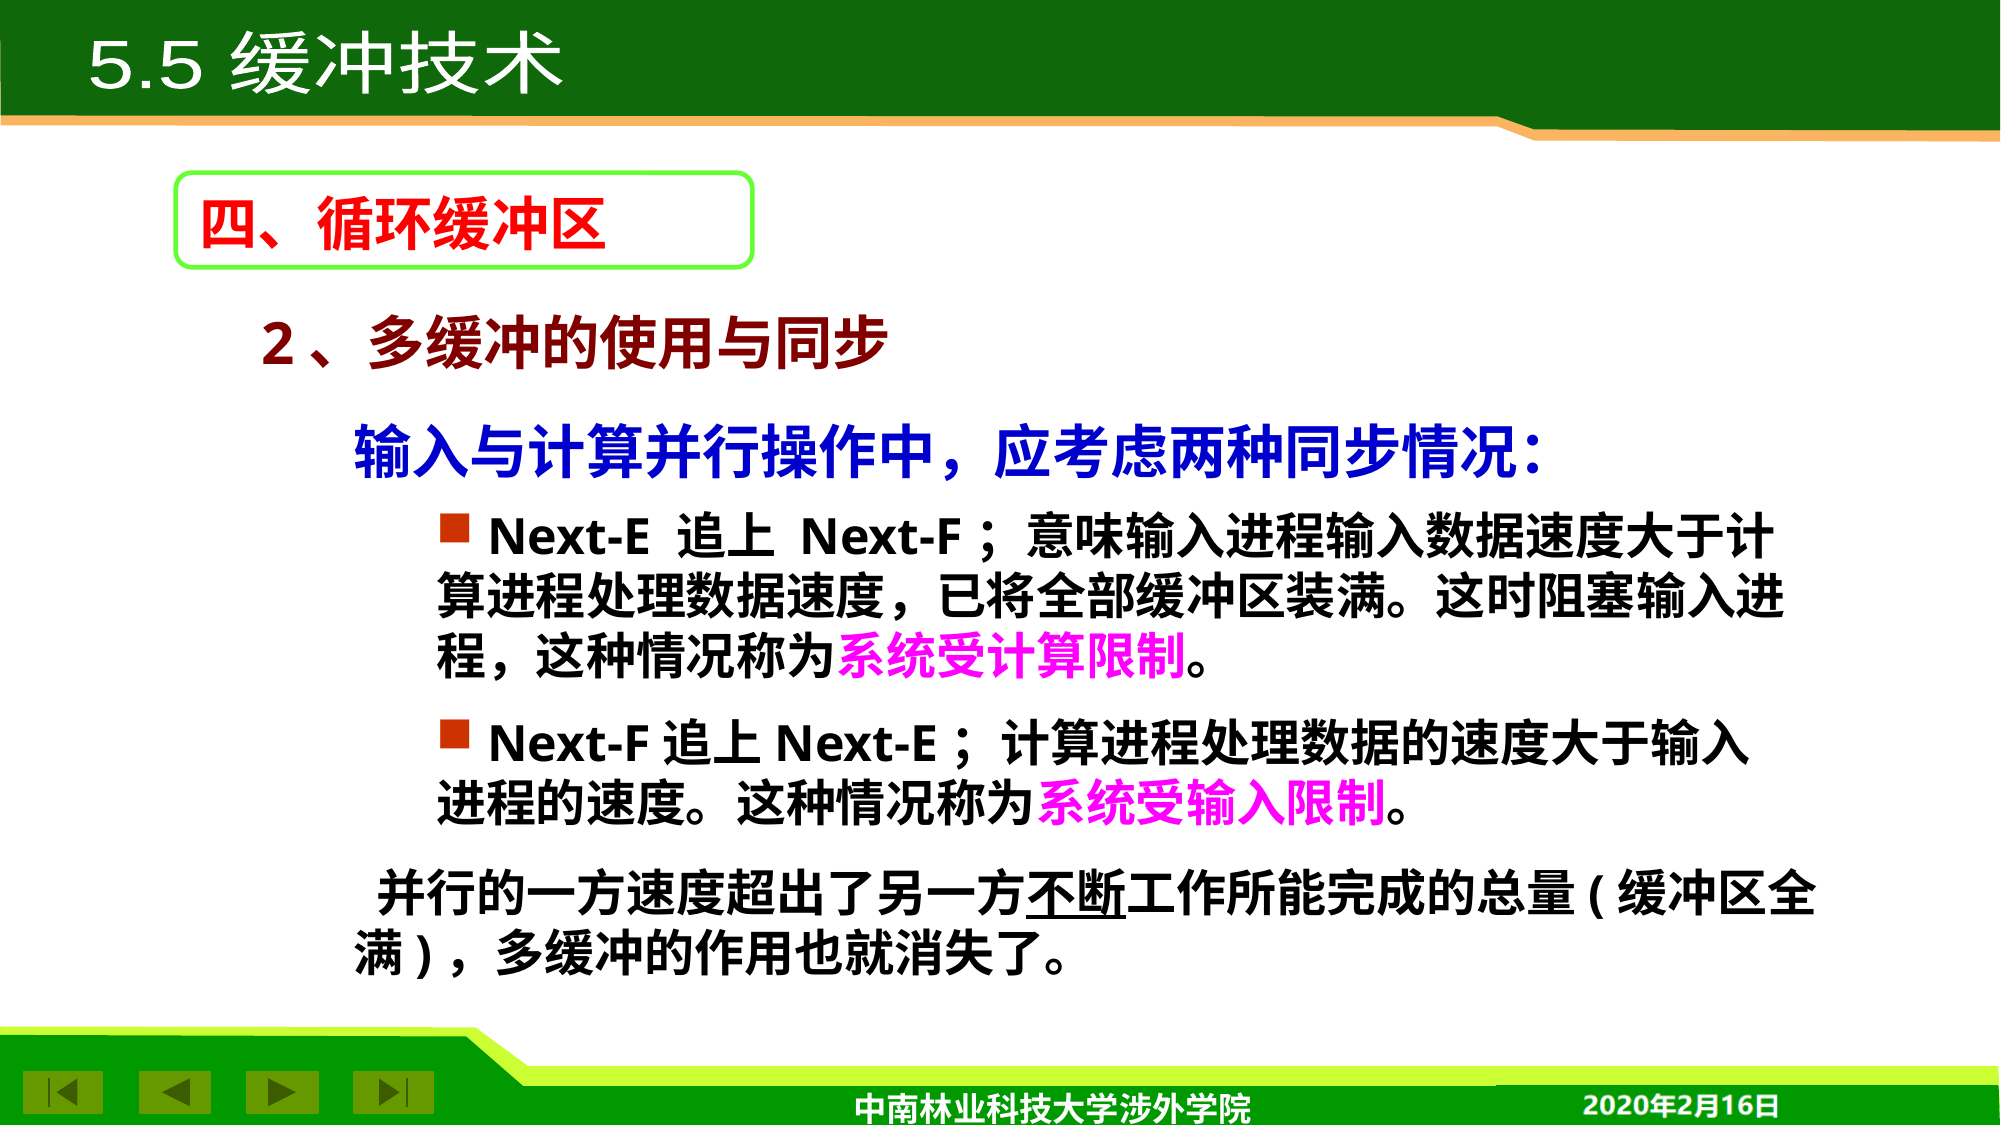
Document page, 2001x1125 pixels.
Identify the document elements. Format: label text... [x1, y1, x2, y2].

text_box Next-E 追上 Next-F；意味输入进程输入数据速度大于计算进程处理数据速度，已将全部缓冲区装满。这时阻塞输入进程，这种情况称为系统受计算限制。 [421, 497, 1804, 692]
text_box 2、多缓冲的使用与同步 [246, 290, 1050, 386]
text_box 并行的一方速度超出了另一方不断工作所能完成的总量(缓冲区全满)，多缓冲的作用也就消失了。 [338, 853, 1851, 989]
text_box 输入与计算并行操作中，应考虑两种同步情况： [338, 386, 1698, 493]
text_box [175, 172, 750, 268]
text_box Next-F追上Next-E；计算进程处理数据的速度大于输入进程的速度。这种情况称为系统受输入限制。 [421, 703, 1804, 839]
text_box 四、循环缓冲区 [184, 179, 753, 264]
